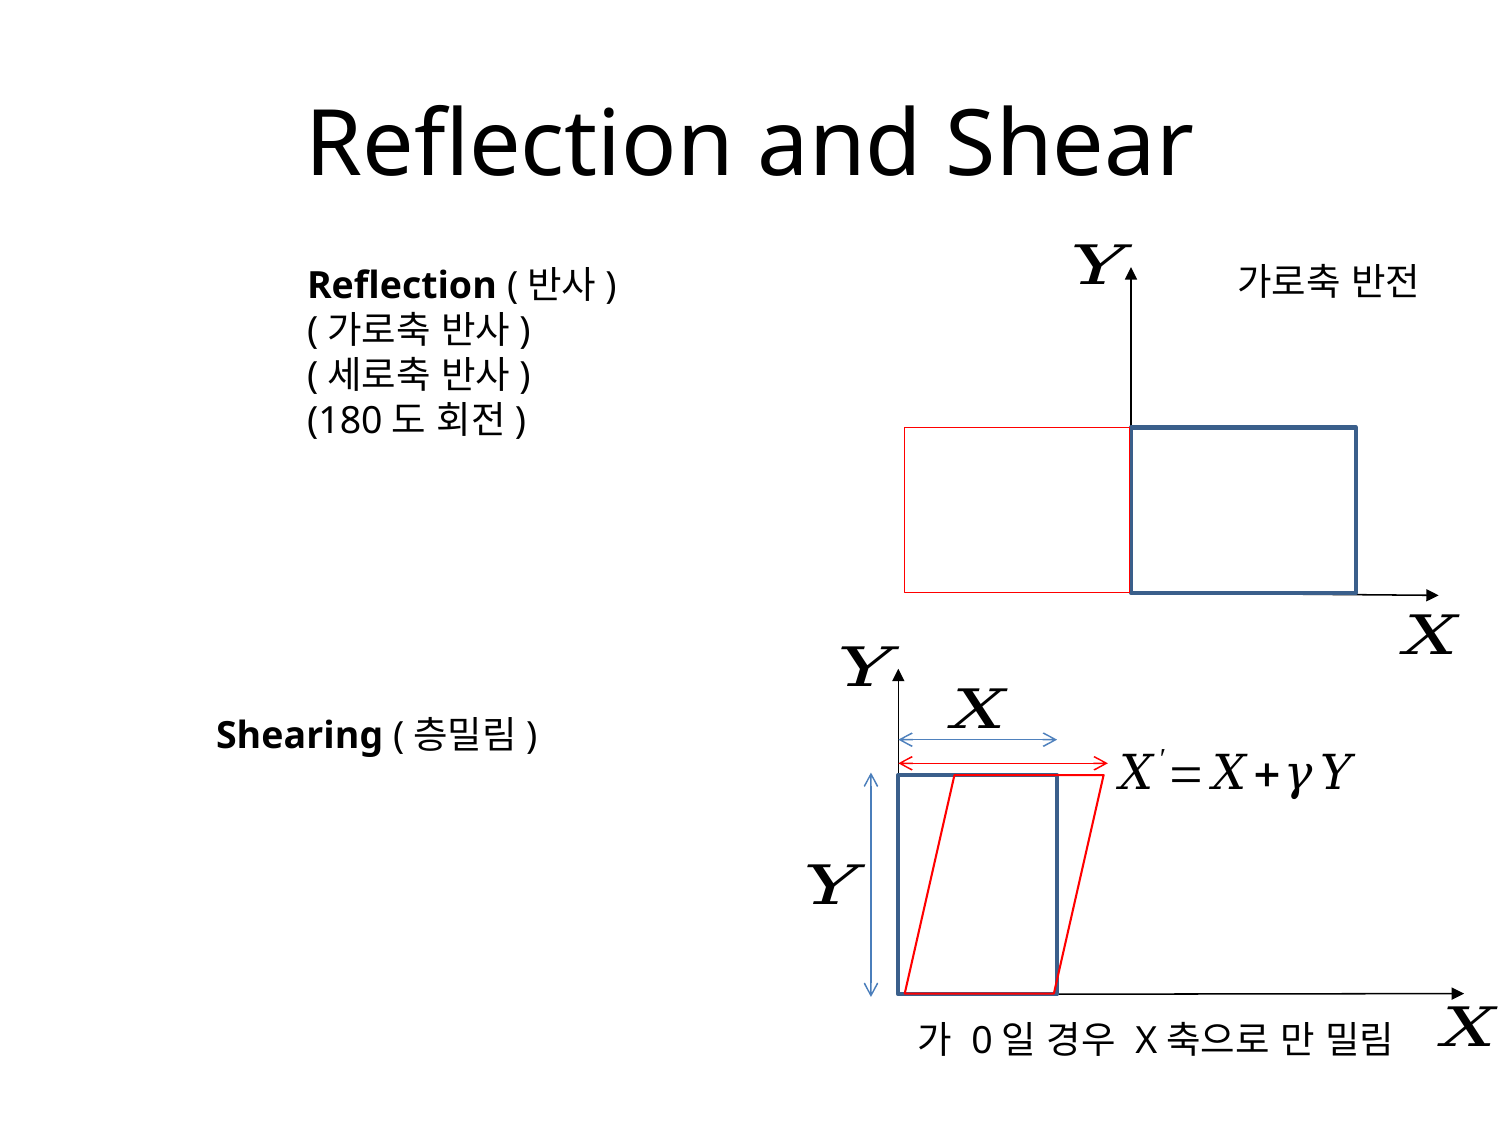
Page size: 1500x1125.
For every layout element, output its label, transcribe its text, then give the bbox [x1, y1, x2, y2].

title Reflection and Shear [75, 45, 1425, 233]
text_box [898, 668, 1465, 995]
text_box 가로축 반전 [1222, 250, 1483, 311]
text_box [904, 266, 1439, 596]
